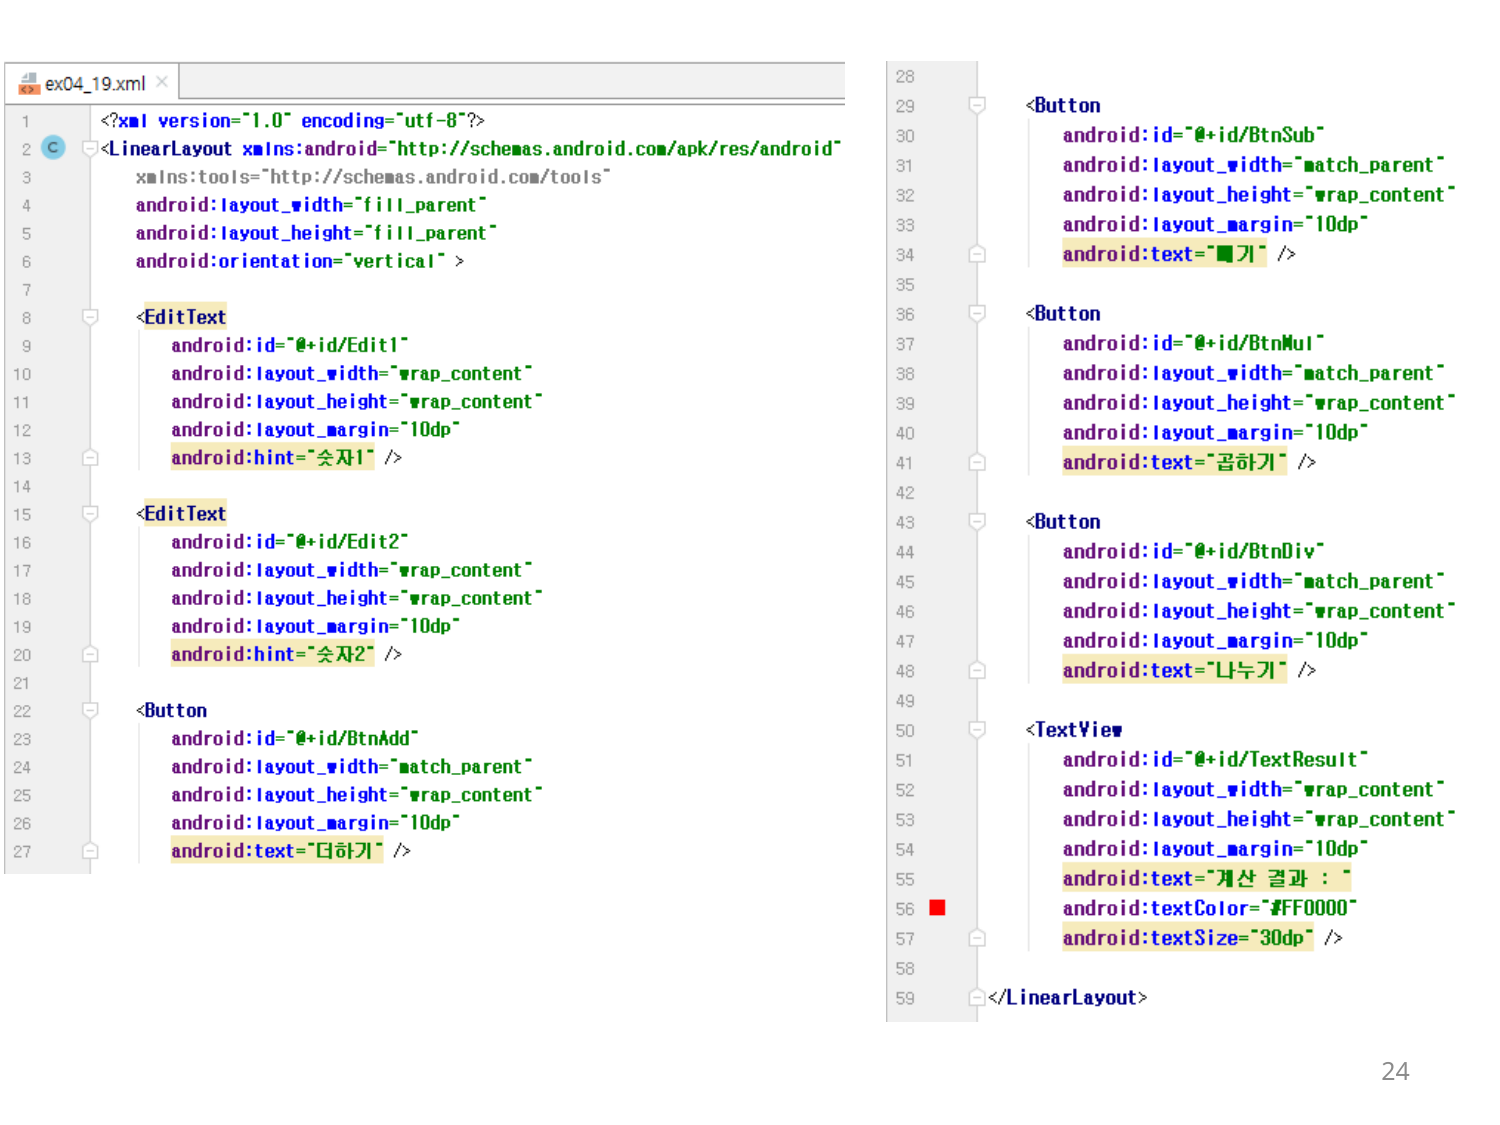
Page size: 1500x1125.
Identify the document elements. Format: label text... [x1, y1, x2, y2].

picture [885, 61, 1478, 1022]
slide_number 24 [1074, 1042, 1425, 1103]
picture [4, 61, 845, 875]
